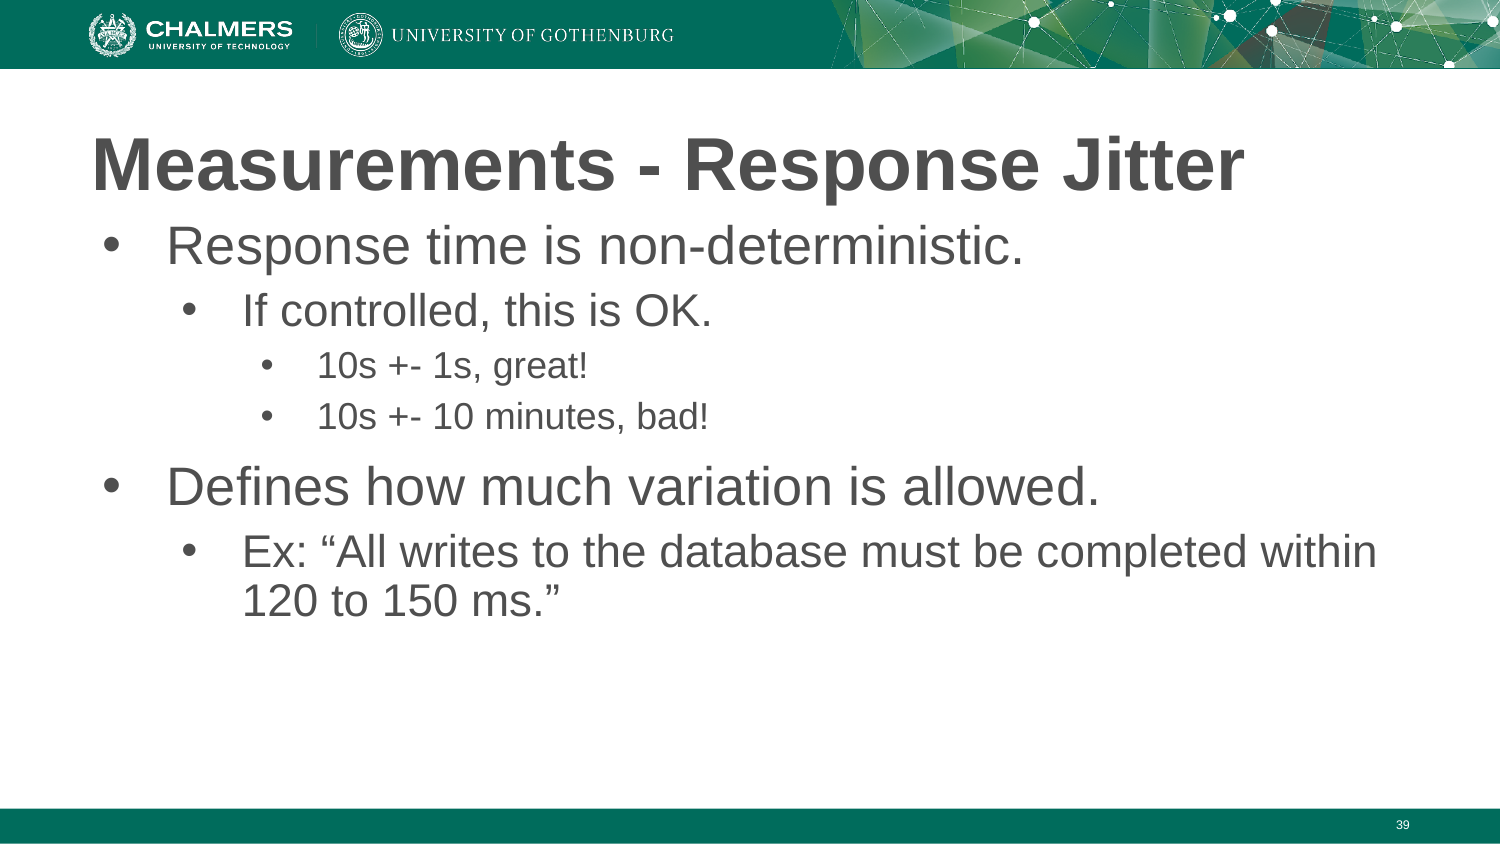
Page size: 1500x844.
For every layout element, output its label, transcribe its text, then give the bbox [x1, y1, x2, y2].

picture [759, 0, 1500, 68]
title Measurements - Response Jitter [76, 100, 1425, 210]
list Response time is non-deterministic. If controlled, this is OK. 10s +- 1s, great! 10s +- 10 minutes, bad! Defines how much variation is allowed. Ex: “All writes to the database must be completed within 120 to 150 ms.” [76, 210, 1425, 782]
slide_number ‹#› [1074, 809, 1425, 844]
picture [64, 0, 696, 85]
